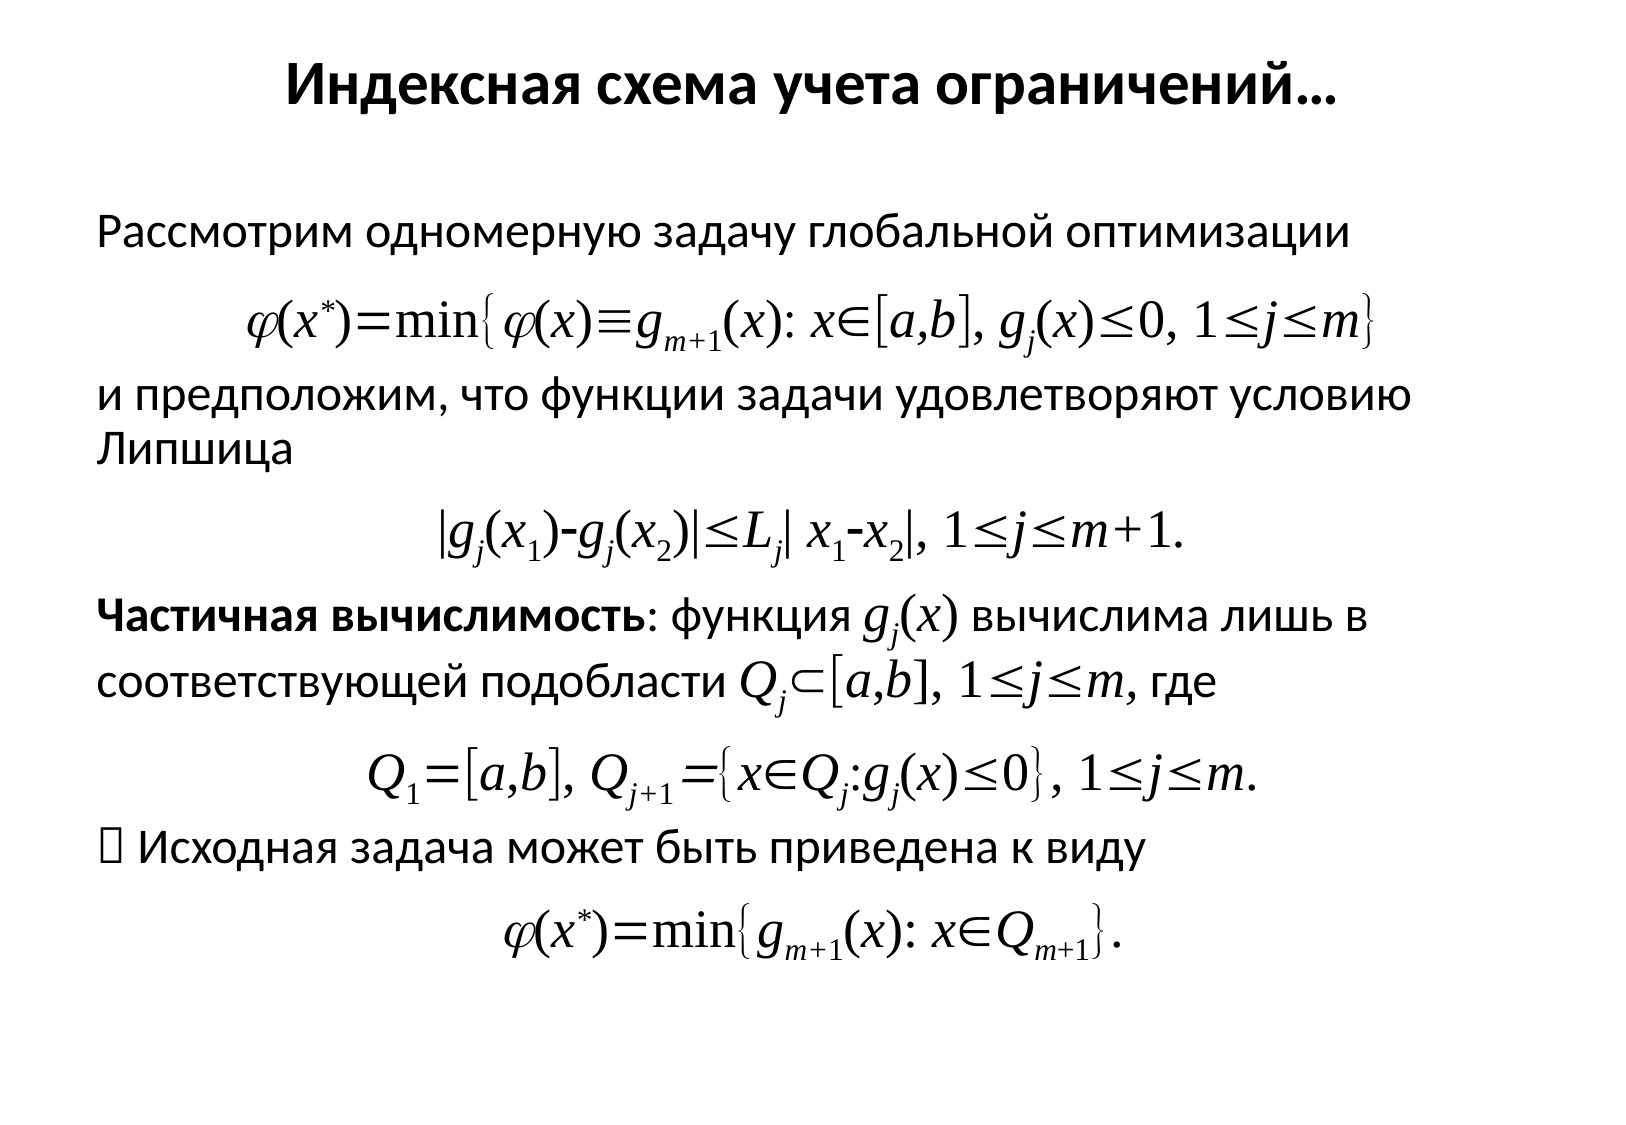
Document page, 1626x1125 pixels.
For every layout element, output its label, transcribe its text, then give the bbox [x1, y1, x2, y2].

title Индексная схема учета ограничений… [67, 33, 1559, 126]
list Рассмотрим одномерную задачу глобальной оптимизации (x*)min(x)gm+1(x) xa,b, gj(x)0, 1jm и предположим, что функции задачи удовлетворяют условию Липшица |gj(x1)gj(x2)|Lj| x1x2|, 1jm+1. Частичная вычислимость: функция gj(x) вычислима лишь в соответствующей подобласти Qja,b], 1jm, где Q1a,b, Qj+1xQjgj(x)0, 1jm.  Исходная задача может быть приведена к виду (x*)mingm+1(x): xQm+1. [80, 196, 1544, 1026]
